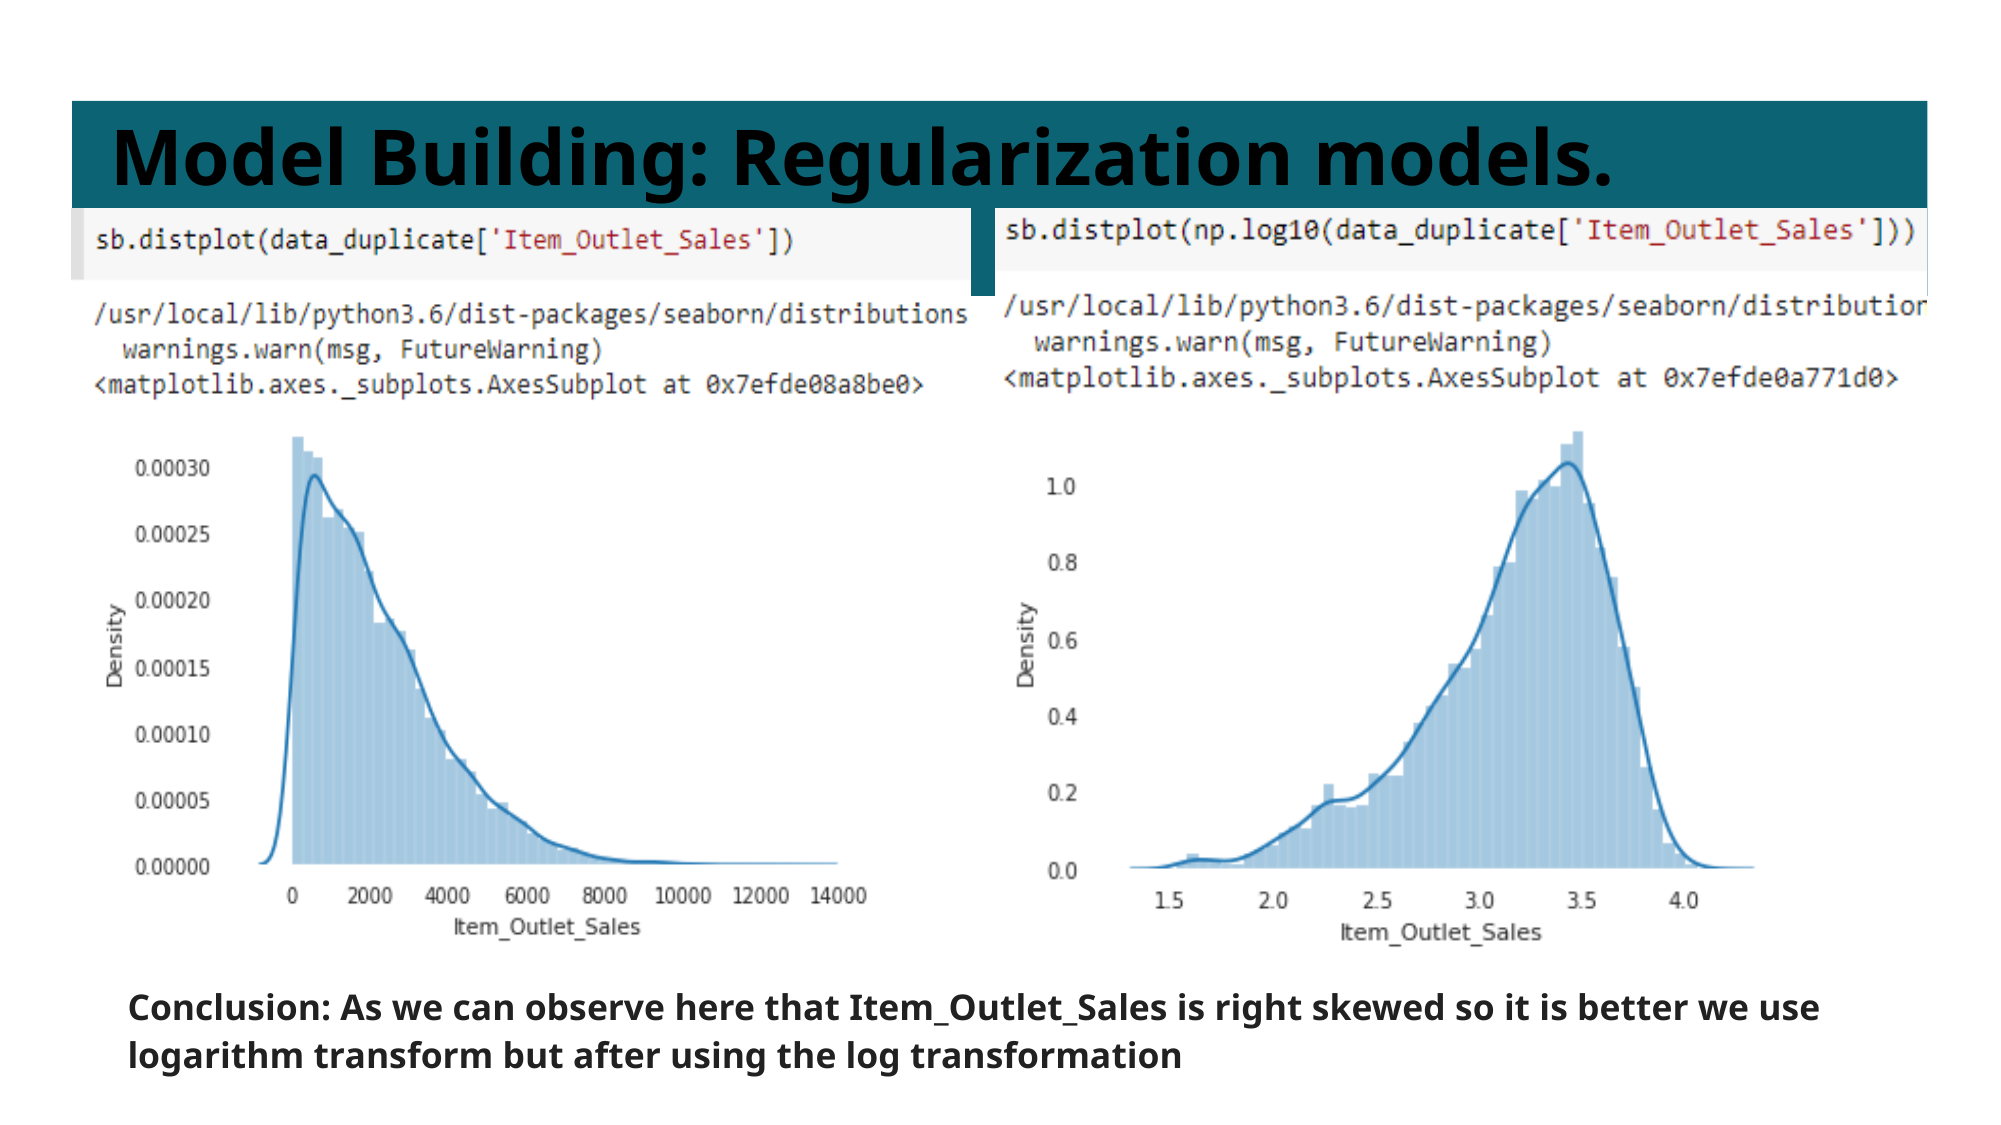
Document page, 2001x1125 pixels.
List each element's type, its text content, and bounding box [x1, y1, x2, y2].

picture [71, 208, 971, 964]
text_box Conclusion: As we can observe here that Item_Outlet_Sales is right skewed so it is better we use logarithm transform but after using the log transformation [112, 963, 1939, 1125]
title Model Building: Regularization models. [95, 115, 1905, 209]
picture [995, 208, 1927, 964]
